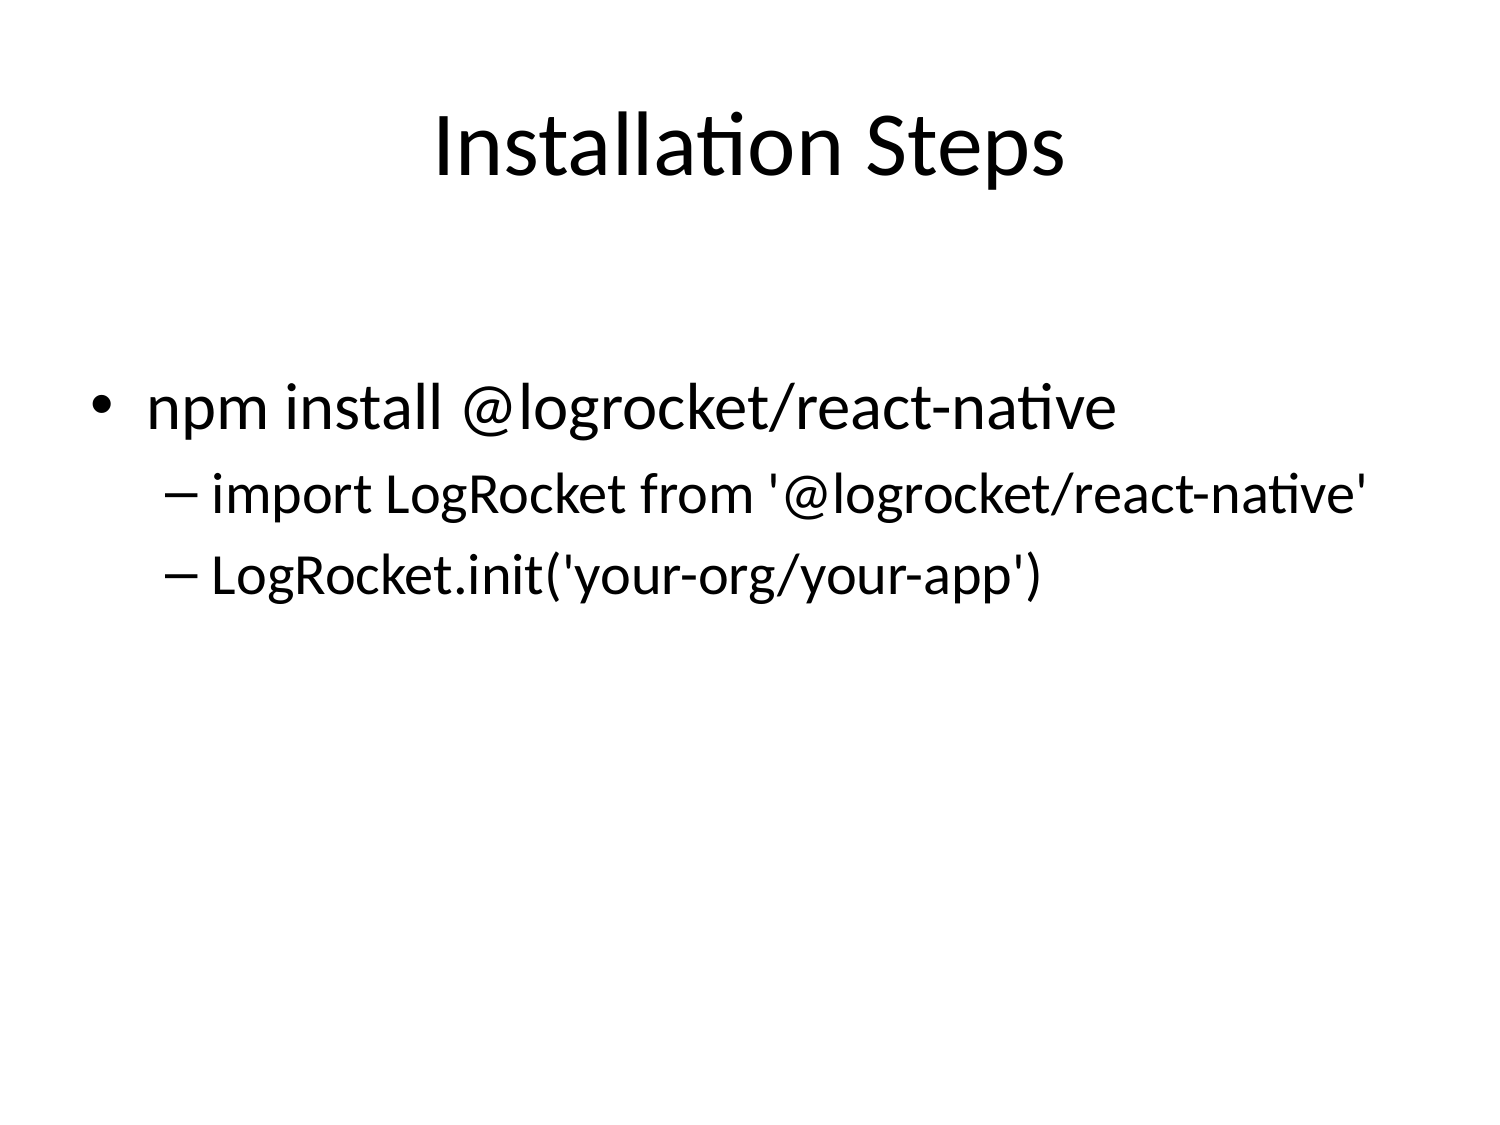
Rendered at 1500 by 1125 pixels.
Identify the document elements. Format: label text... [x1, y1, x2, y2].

title Installation Steps [75, 45, 1425, 233]
list npm install @logrocket/react-native import LogRocket from '@logrocket/react-native' LogRocket.init('your-org/your-app') [75, 262, 1425, 1005]
